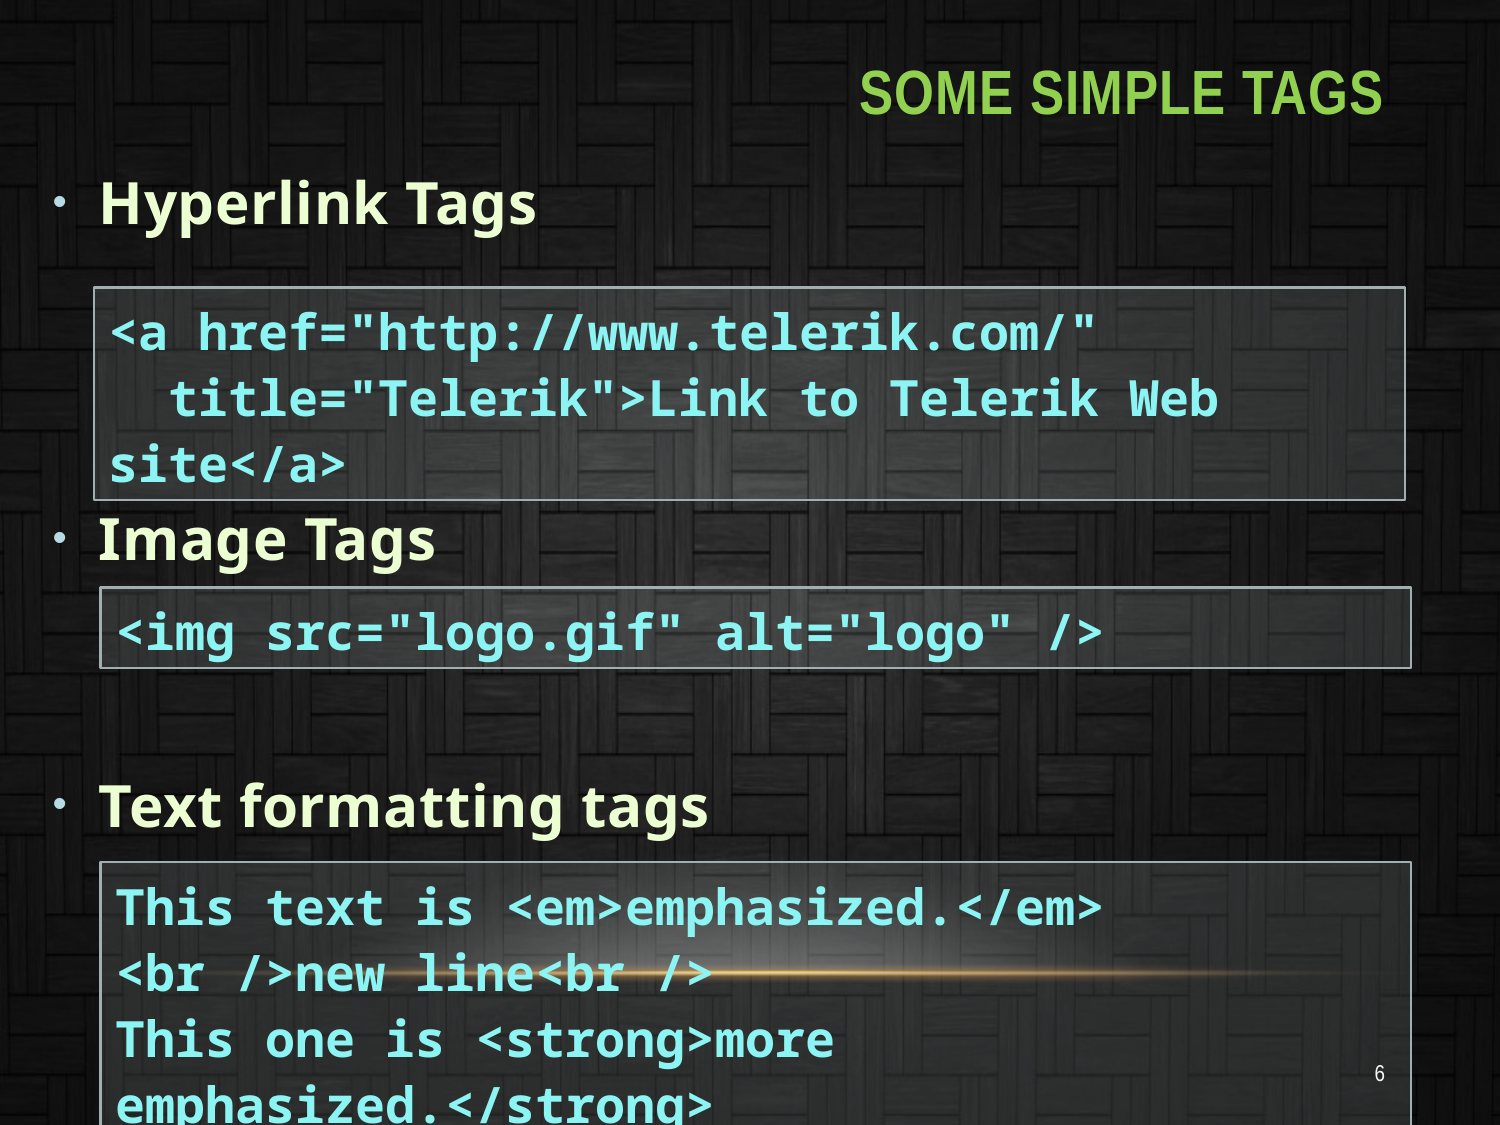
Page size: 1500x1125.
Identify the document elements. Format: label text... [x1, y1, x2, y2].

text_box This text is <em>emphasized.</em> <br />new line<br /> This one is <strong>more emphasized.</strong> [100, 862, 1412, 1125]
text_box <a href="http://www.telerik.com/" title="Telerik">Link to Telerik Web site</a> [93, 287, 1405, 501]
list Hyperlink Tags Image Tags Text formatting tags [37, 149, 1463, 1100]
text_box <img src="logo.gif" alt="logo" /> [100, 587, 1412, 669]
picture [0, 0, 1500, 1125]
title Some Simple Tags [99, 45, 1400, 149]
